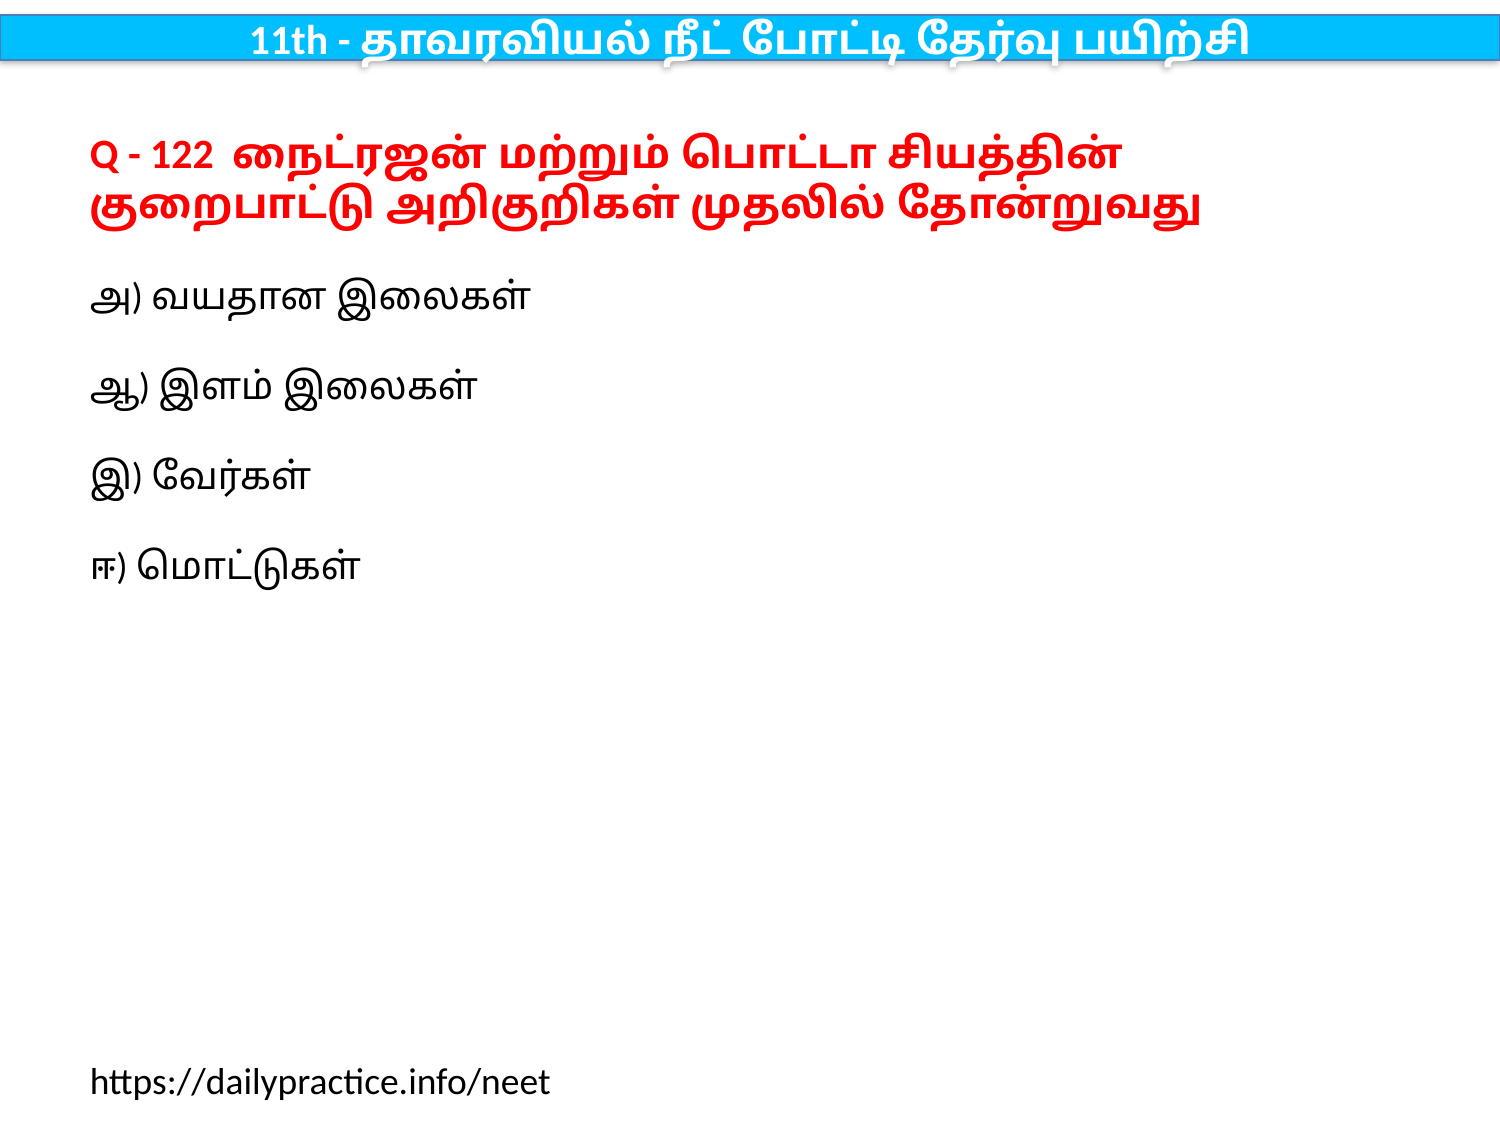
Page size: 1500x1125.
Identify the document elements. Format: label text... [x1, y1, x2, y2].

text_box Q - 122 நைட்ரஜன் மற்றும் பொட்டா சியத்தின் குறைபாட்டு அறிகுறிகள் முதலில் தோன்றுவது அ) வயதான இலைகள் ஆ) இளம் இலைகள் இ) வேர்கள் ஈ) மொட்டுகள் [74, 74, 1275, 595]
text_box 11th - தாவரவியல் நீட் போட்டி தேர்வு பயிற்சி [0, 14, 1500, 61]
text_box https://dailypractice.info/neet [74, 1049, 675, 1110]
